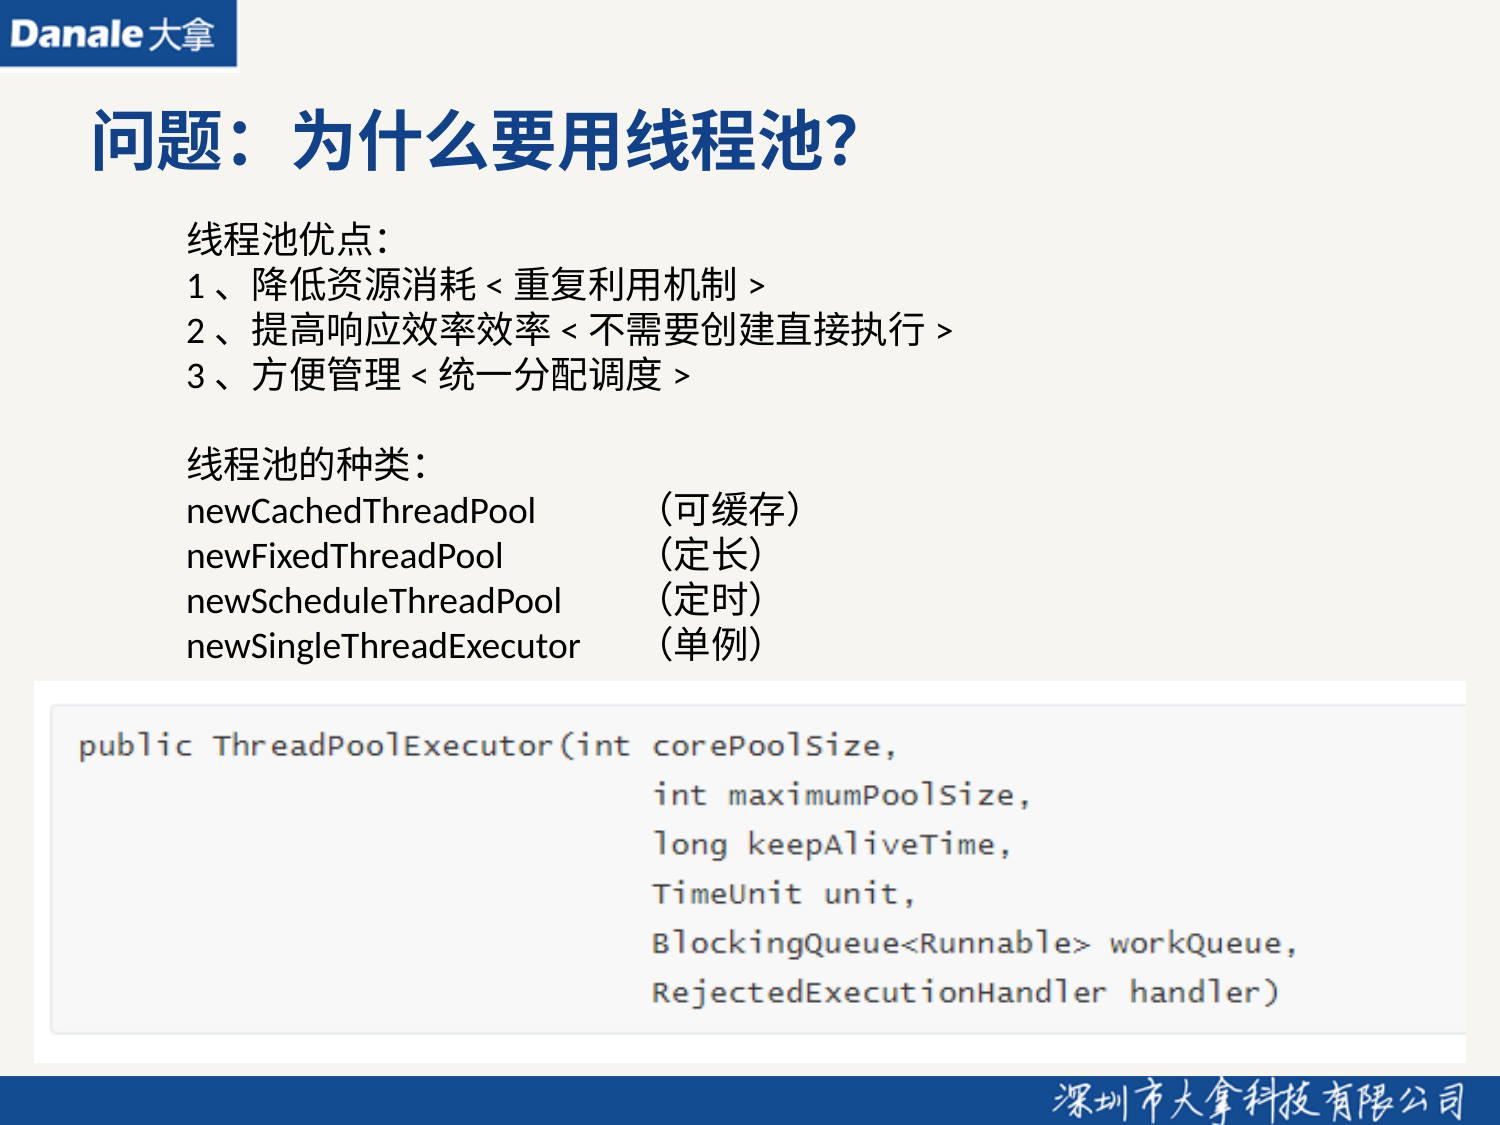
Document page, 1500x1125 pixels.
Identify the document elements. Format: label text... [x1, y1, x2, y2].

title 问题：为什么要用线程池？ [74, 90, 1426, 187]
picture [0, 0, 240, 73]
picture [0, 1076, 1500, 1125]
picture [33, 677, 1467, 1063]
text_box 线程池优点： 1、降低资源消耗<重复利用机制> 2、提高响应效率效率<不需要创建直接执行> 3、方便管理<统一分配调度> 线程池的种类： newCachedThreadPool （可缓存） newFixedThreadPool （定长） newScheduleThreadPool （定时） newSingleThreadExecutor （单例） [171, 208, 1079, 667]
